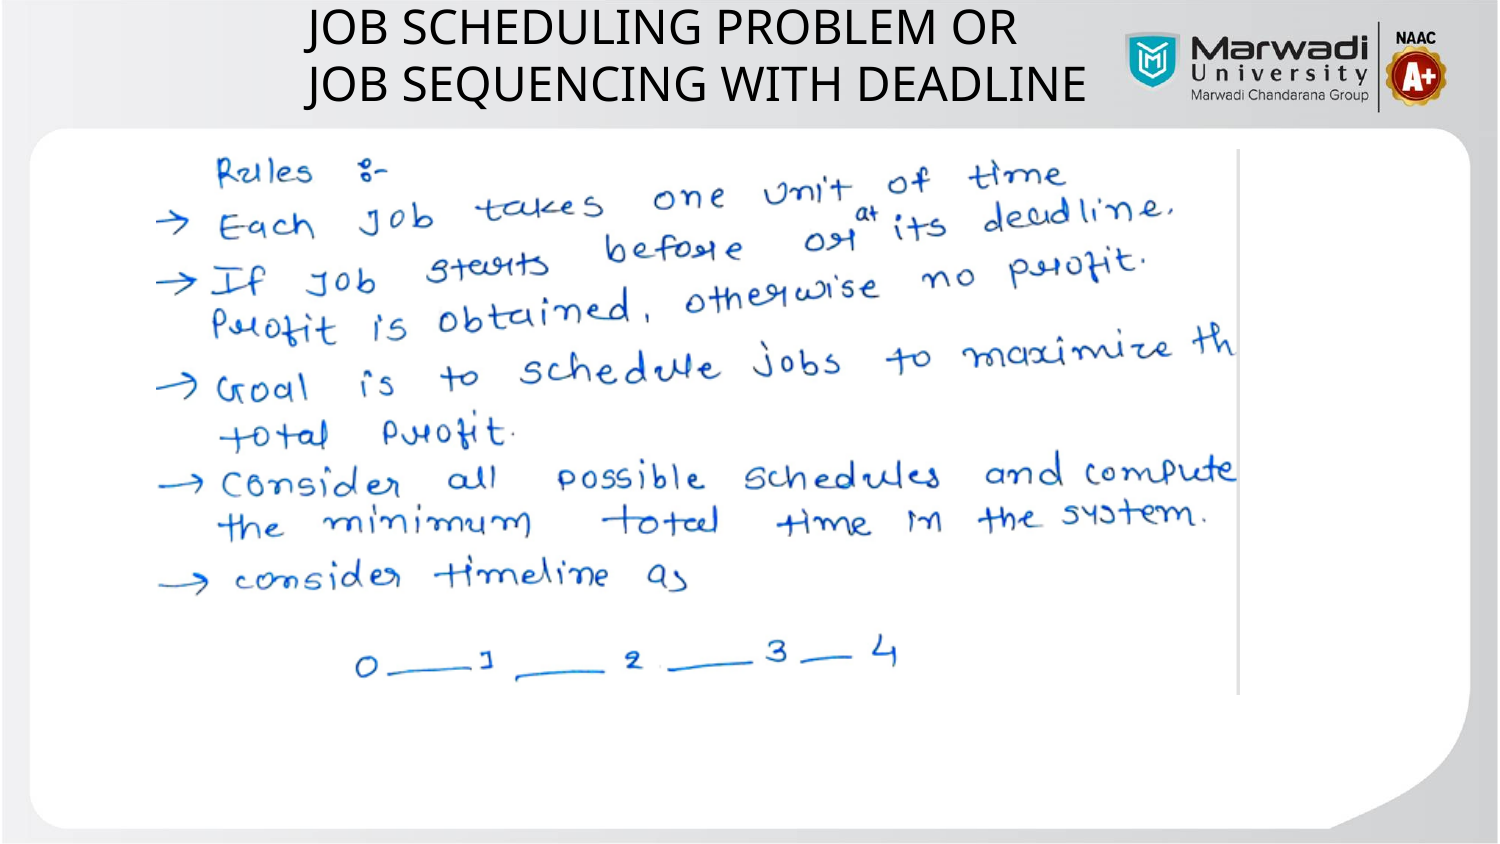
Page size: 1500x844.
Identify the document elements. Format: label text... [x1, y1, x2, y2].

text_box JOB SCHEDULING PROBLEM OR JOB SEQUENCING WITH DEADLINE [292, 0, 1104, 119]
picture [1, 0, 1498, 844]
